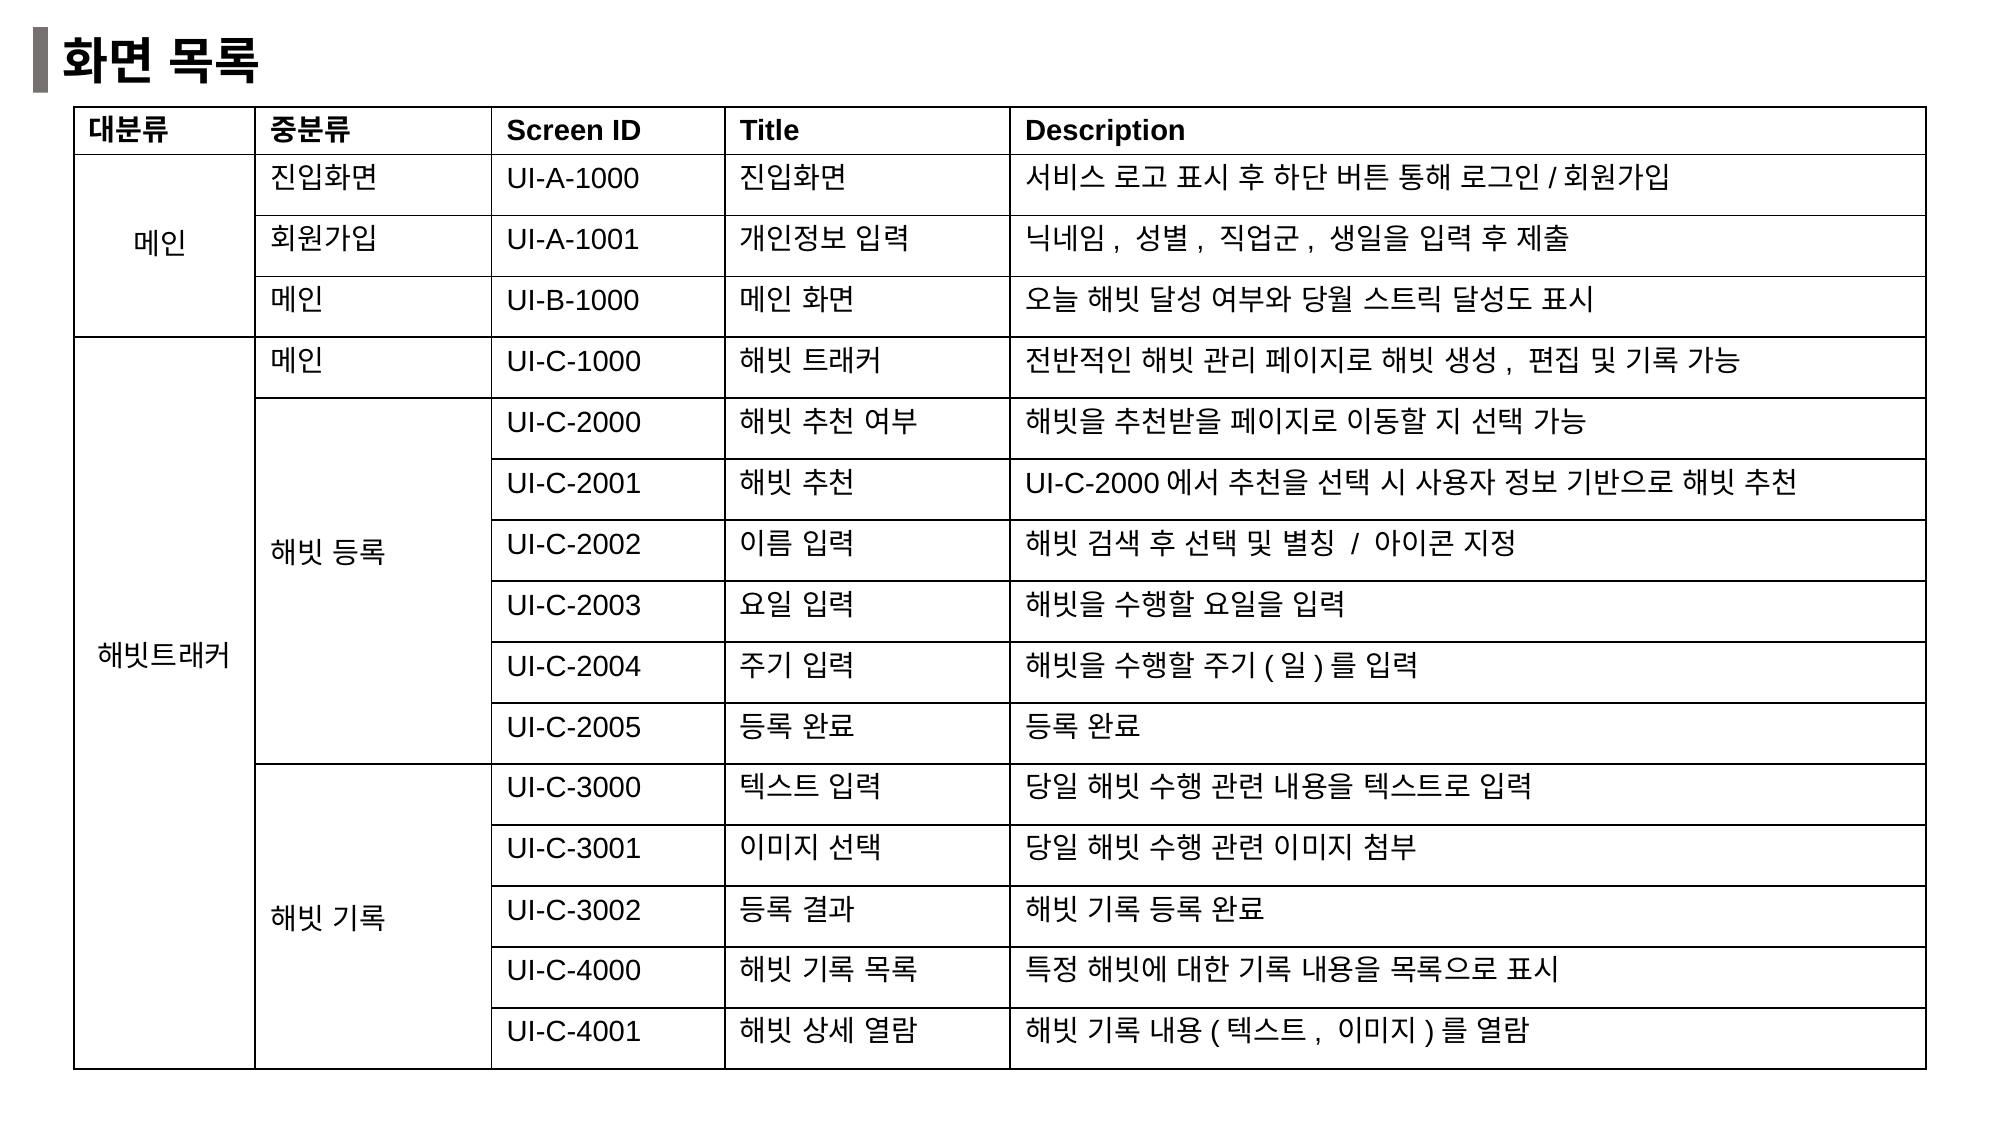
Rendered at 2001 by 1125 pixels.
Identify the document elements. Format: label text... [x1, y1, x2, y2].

table_header Title [726, 108, 1009, 154]
table_cell 진입화면 [256, 155, 491, 215]
table_cell 닉네임, 성별, 직업군, 생일을 입력 후 제출 [1011, 216, 1925, 276]
table_cell UI-C-2003 [492, 582, 724, 641]
table_cell 등록 완료 [726, 704, 1009, 763]
table_cell UI-C-4001 [492, 1009, 724, 1068]
table_cell 전반적인 해빗 관리 페이지로 해빗 생성, 편집 및 기록 가능 [1011, 338, 1925, 397]
table_cell UI-C-3001 [492, 826, 724, 885]
text_box [31, 25, 48, 95]
table_header Description [1011, 108, 1925, 154]
table_cell 해빗 기록 목록 [726, 948, 1009, 1007]
table_cell 오늘 해빗 달성 여부와 당월 스트릭 달성도 표시 [1011, 277, 1925, 336]
table_cell 해빗 검색 후 선택 및 별칭 / 아이콘 지정 [1011, 521, 1925, 580]
table_cell 해빗 트래커 [726, 338, 1009, 397]
table_cell 해빗 상세 열람 [726, 1009, 1009, 1068]
table_cell 해빗 추천 [726, 460, 1009, 519]
table_cell 주기 입력 [726, 643, 1009, 702]
table_cell 해빗 추천 여부 [726, 399, 1009, 458]
table_cell UI-C-2004 [492, 643, 724, 702]
table_cell 당일 해빗 수행 관련 내용을 텍스트로 입력 [1011, 765, 1925, 824]
table_cell 텍스트 입력 [726, 765, 1009, 824]
table_cell UI-C-2001 [492, 460, 724, 519]
table_cell 개인정보 입력 [726, 216, 1009, 276]
table_cell 메인 [256, 277, 491, 336]
table_cell 해빗을 수행할 주기(일)를 입력 [1011, 643, 1925, 702]
table_header 대분류 [75, 108, 254, 154]
table_cell 메인 [256, 338, 491, 397]
table_cell UI-A-1000 [492, 155, 724, 215]
table_cell 특정 해빗에 대한 기록 내용을 목록으로 표시 [1011, 948, 1925, 1007]
table_cell UI-A-1001 [492, 216, 724, 276]
table_cell UI-B-1000 [492, 277, 724, 336]
table_cell UI-C-4000 [492, 948, 724, 1007]
table_cell 해빗 기록 내용(텍스트, 이미지)를 열람 [1011, 1009, 1925, 1068]
text_box 화면 목록 [48, 22, 422, 97]
table_cell 진입화면 [726, 155, 1009, 215]
table_cell UI-C-2000에서 추천을 선택 시 사용자 정보 기반으로 해빗 추천 [1011, 460, 1925, 519]
table_header Screen ID [492, 108, 724, 154]
table_cell 서비스 로고 표시 후 하단 버튼 통해 로그인/회원가입 [1011, 155, 1925, 215]
table_cell 당일 해빗 수행 관련 이미지 첨부 [1011, 826, 1925, 885]
table_cell 해빗을 추천받을 페이지로 이동할 지 선택 가능 [1011, 399, 1925, 458]
table_cell 등록 결과 [726, 887, 1009, 946]
table_cell 요일 입력 [726, 582, 1009, 641]
table_cell UI-C-2000 [492, 399, 724, 458]
table_header 중분류 [256, 108, 491, 154]
table_cell 등록 완료 [1011, 704, 1925, 763]
table_cell UI-C-3000 [492, 765, 724, 824]
table_cell 해빗 기록 [256, 765, 491, 1068]
table_cell UI-C-2002 [492, 521, 724, 580]
table_cell 해빗 등록 [256, 399, 491, 763]
table_cell 회원가입 [256, 216, 491, 276]
table_cell 메인 화면 [726, 277, 1009, 336]
table_cell 이름 입력 [726, 521, 1009, 580]
table_cell UI-C-1000 [492, 338, 724, 397]
table_cell 이미지 선택 [726, 826, 1009, 885]
table_cell UI-C-2005 [492, 704, 724, 763]
table_cell 해빗 기록 등록 완료 [1011, 887, 1925, 946]
table_cell 메인 [75, 155, 254, 336]
table_cell 해빗트래커 [75, 338, 254, 1068]
table_cell UI-C-3002 [492, 887, 724, 946]
table_cell 해빗을 수행할 요일을 입력 [1011, 582, 1925, 641]
